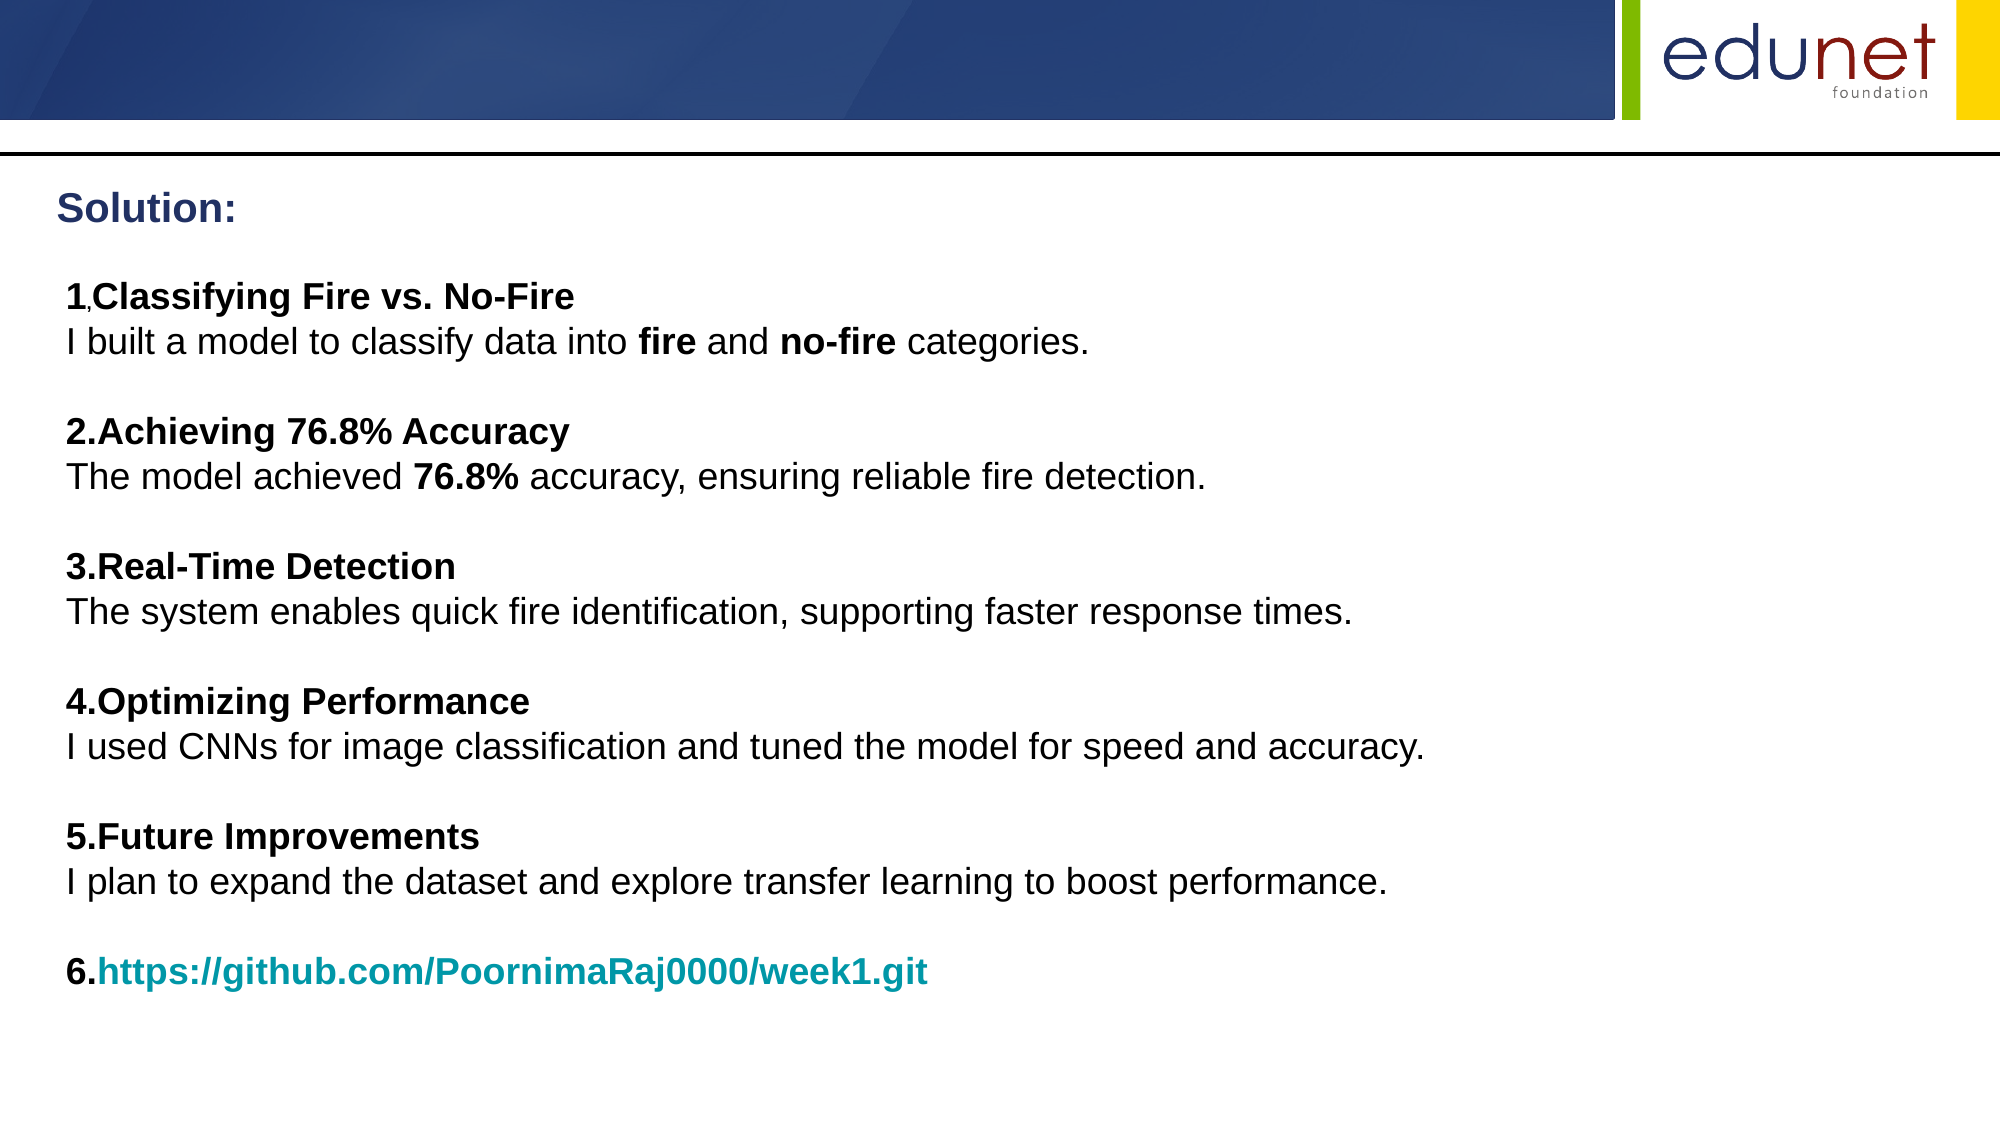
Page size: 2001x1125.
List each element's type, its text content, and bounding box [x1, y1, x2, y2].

picture [1652, 12, 1948, 108]
text_box [0, 152, 2000, 156]
text_box Solution: [41, 172, 1043, 238]
text_box 1,Classifying Fire vs. No-Fire I built a model to classify data into fire and no-fire categories. Achieving 76.8% Accuracy The model achieved 76.8% accuracy, ensuring reliable fire detection. Real-Time Detection The system enables quick fire identification, supporting faster response times. Optimizing Performance I used CNNs for image classification and tuned the model for speed and accuracy. Future Improvements I plan to expand the dataset and explore transfer learning to boost performance. https://github.com/PoornimaRaj0000/week1.git [50, 242, 1442, 1045]
